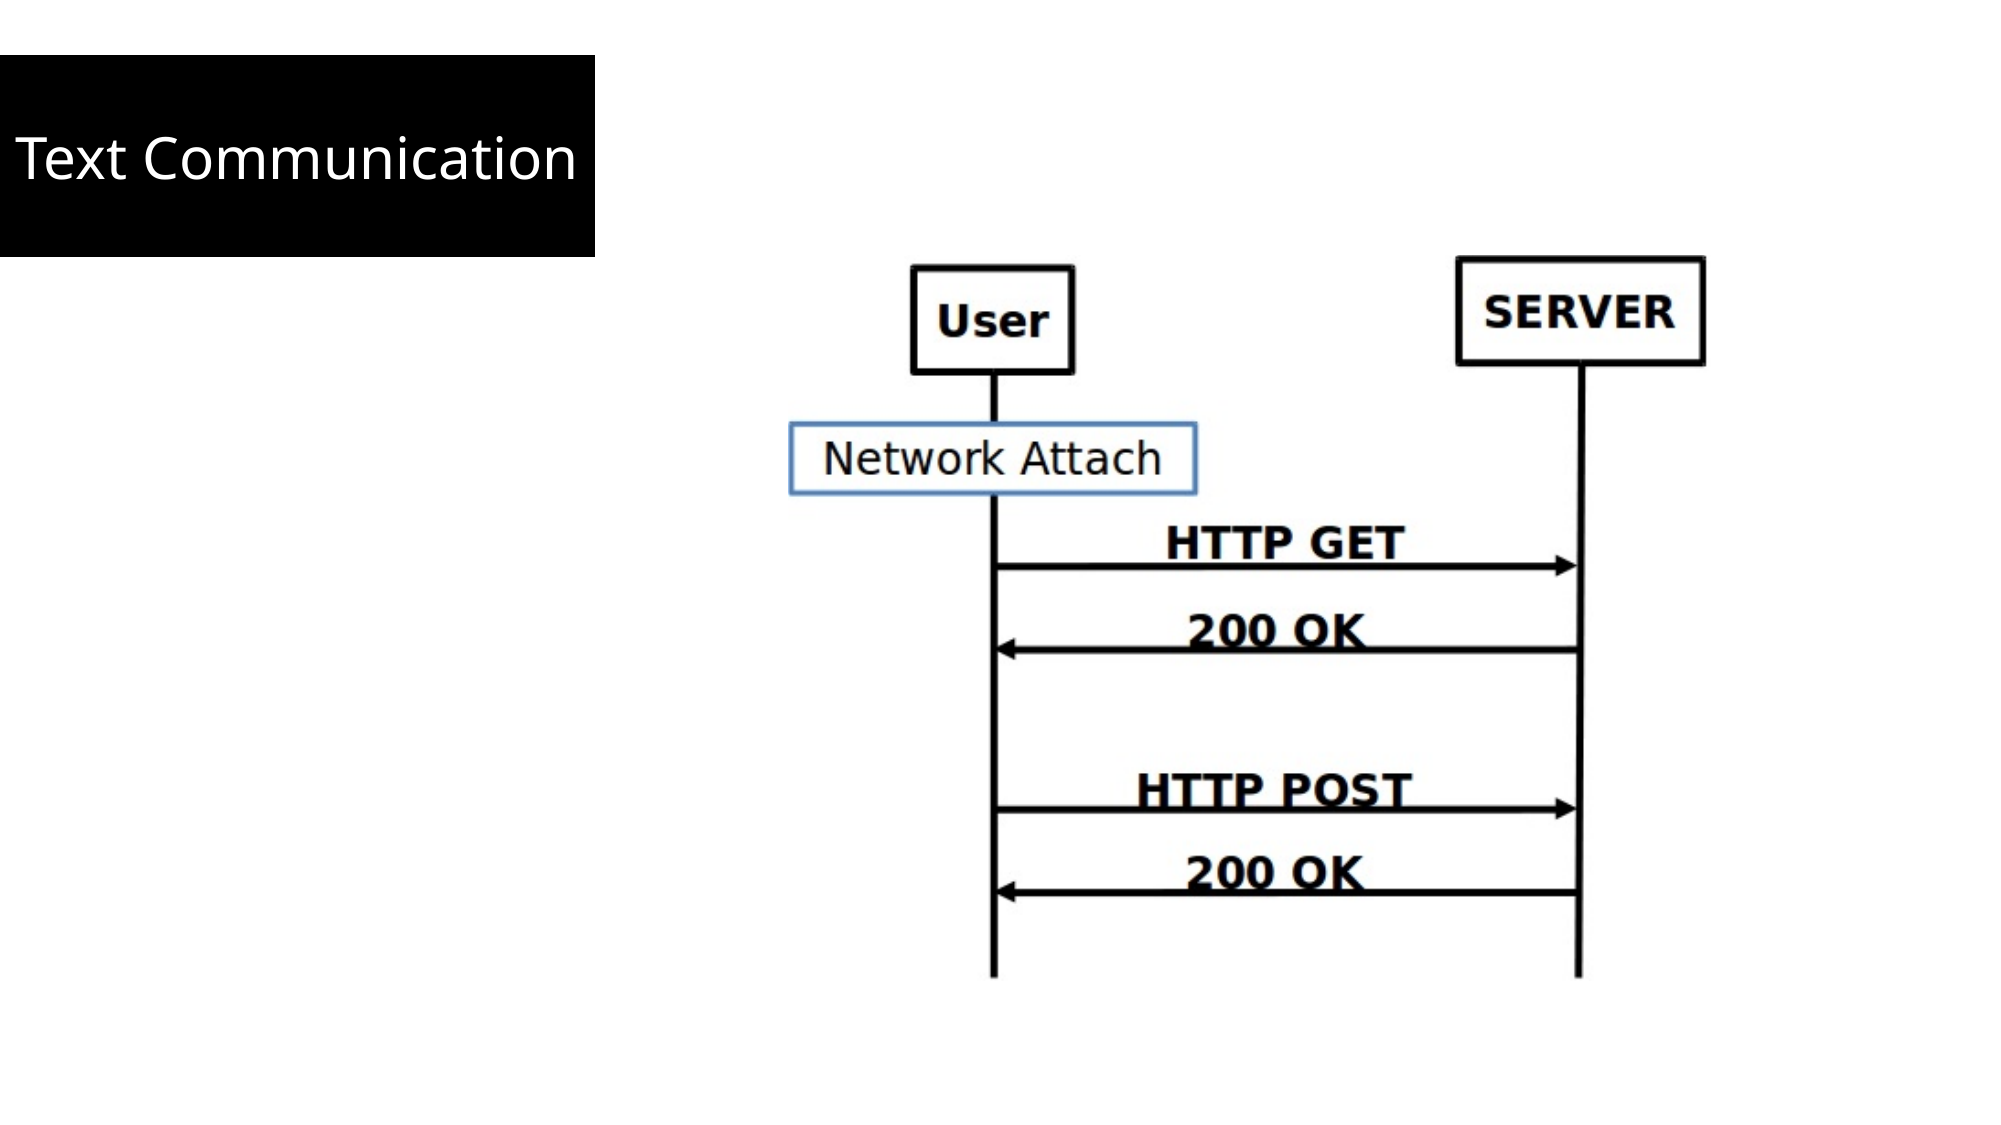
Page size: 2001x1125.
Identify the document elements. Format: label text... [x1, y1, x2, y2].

picture [788, 255, 1776, 981]
text_box Text Communication [0, 55, 595, 257]
